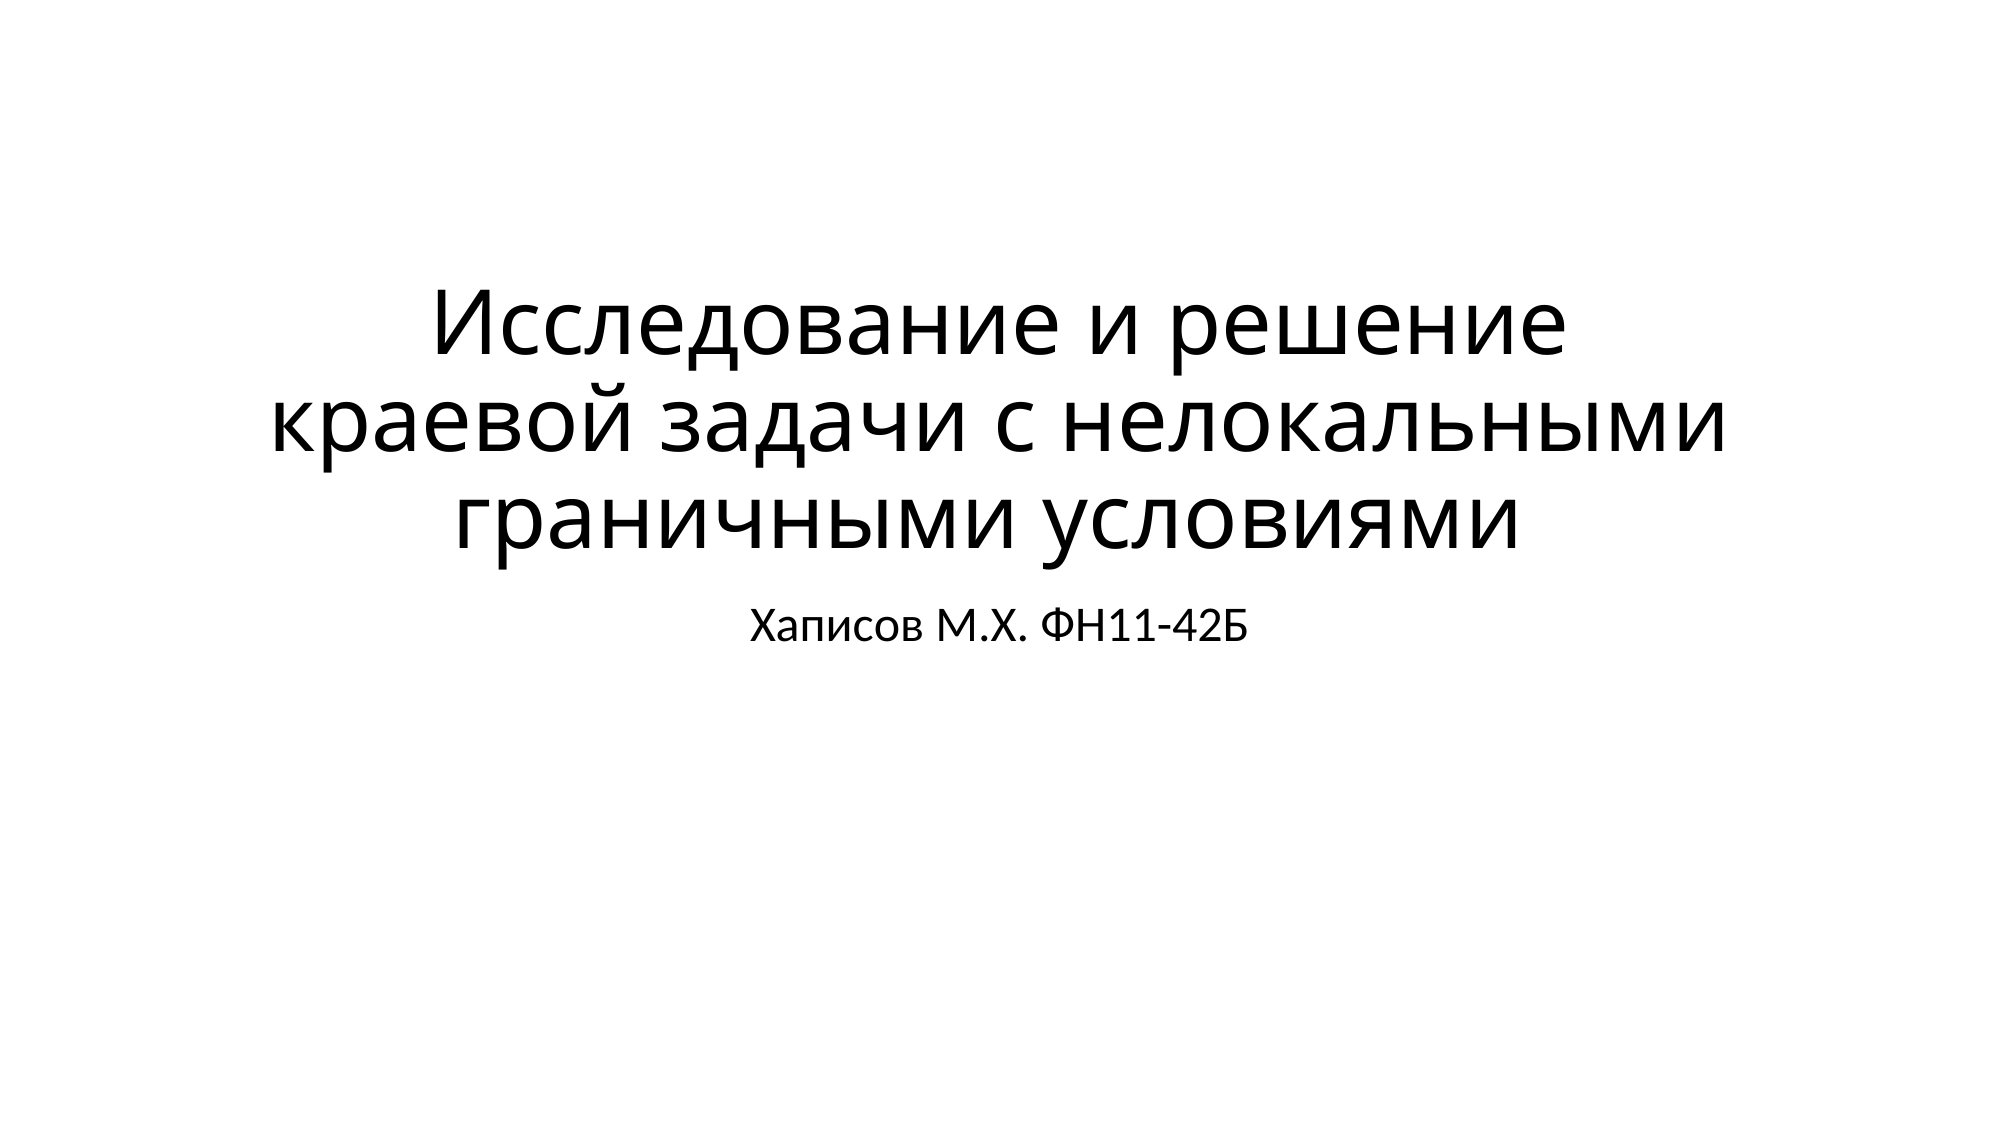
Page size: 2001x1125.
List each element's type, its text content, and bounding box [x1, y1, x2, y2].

subtitle Хаписов М.Х. ФН11-42Б [249, 590, 1750, 863]
title Исследование и решение краевой задачи с нелокальными граничными условиями [249, 184, 1750, 576]
